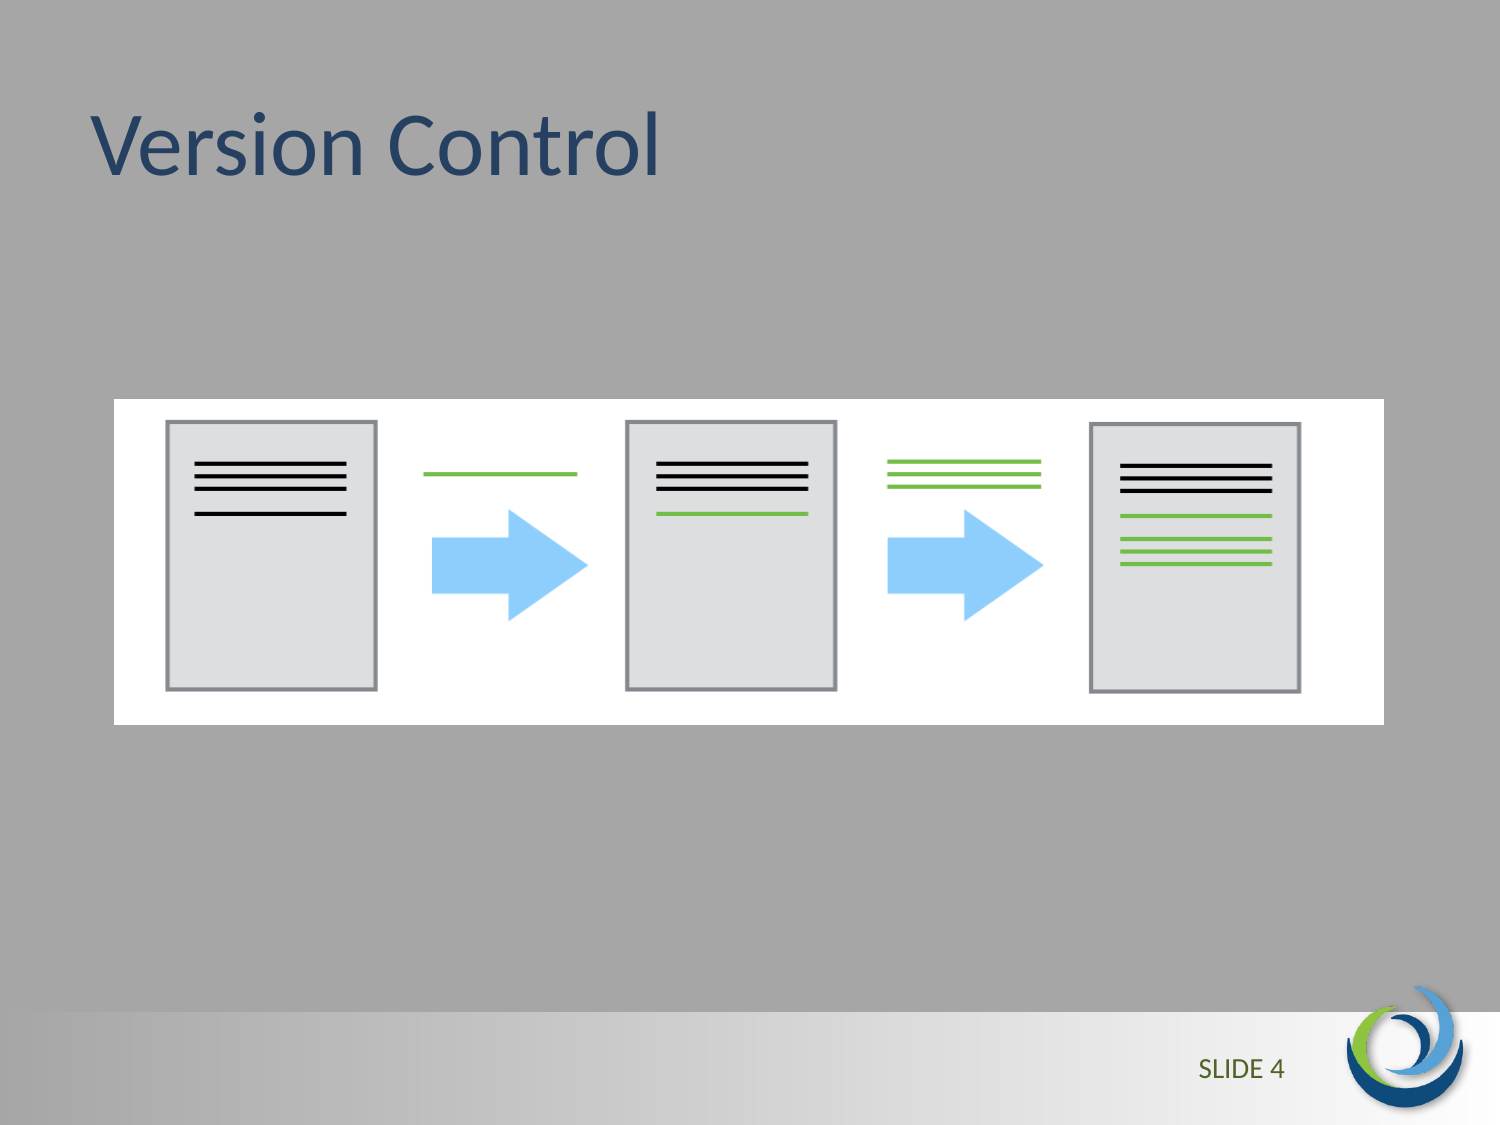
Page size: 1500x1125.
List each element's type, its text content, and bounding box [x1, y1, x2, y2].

text_box SLIDE 4 [950, 1037, 1300, 1098]
text_box [0, 1010, 1323, 1125]
text_box [1492, 1010, 1500, 1125]
picture [114, 399, 1384, 726]
title Version Control [75, 45, 1425, 233]
picture [1324, 974, 1488, 1118]
